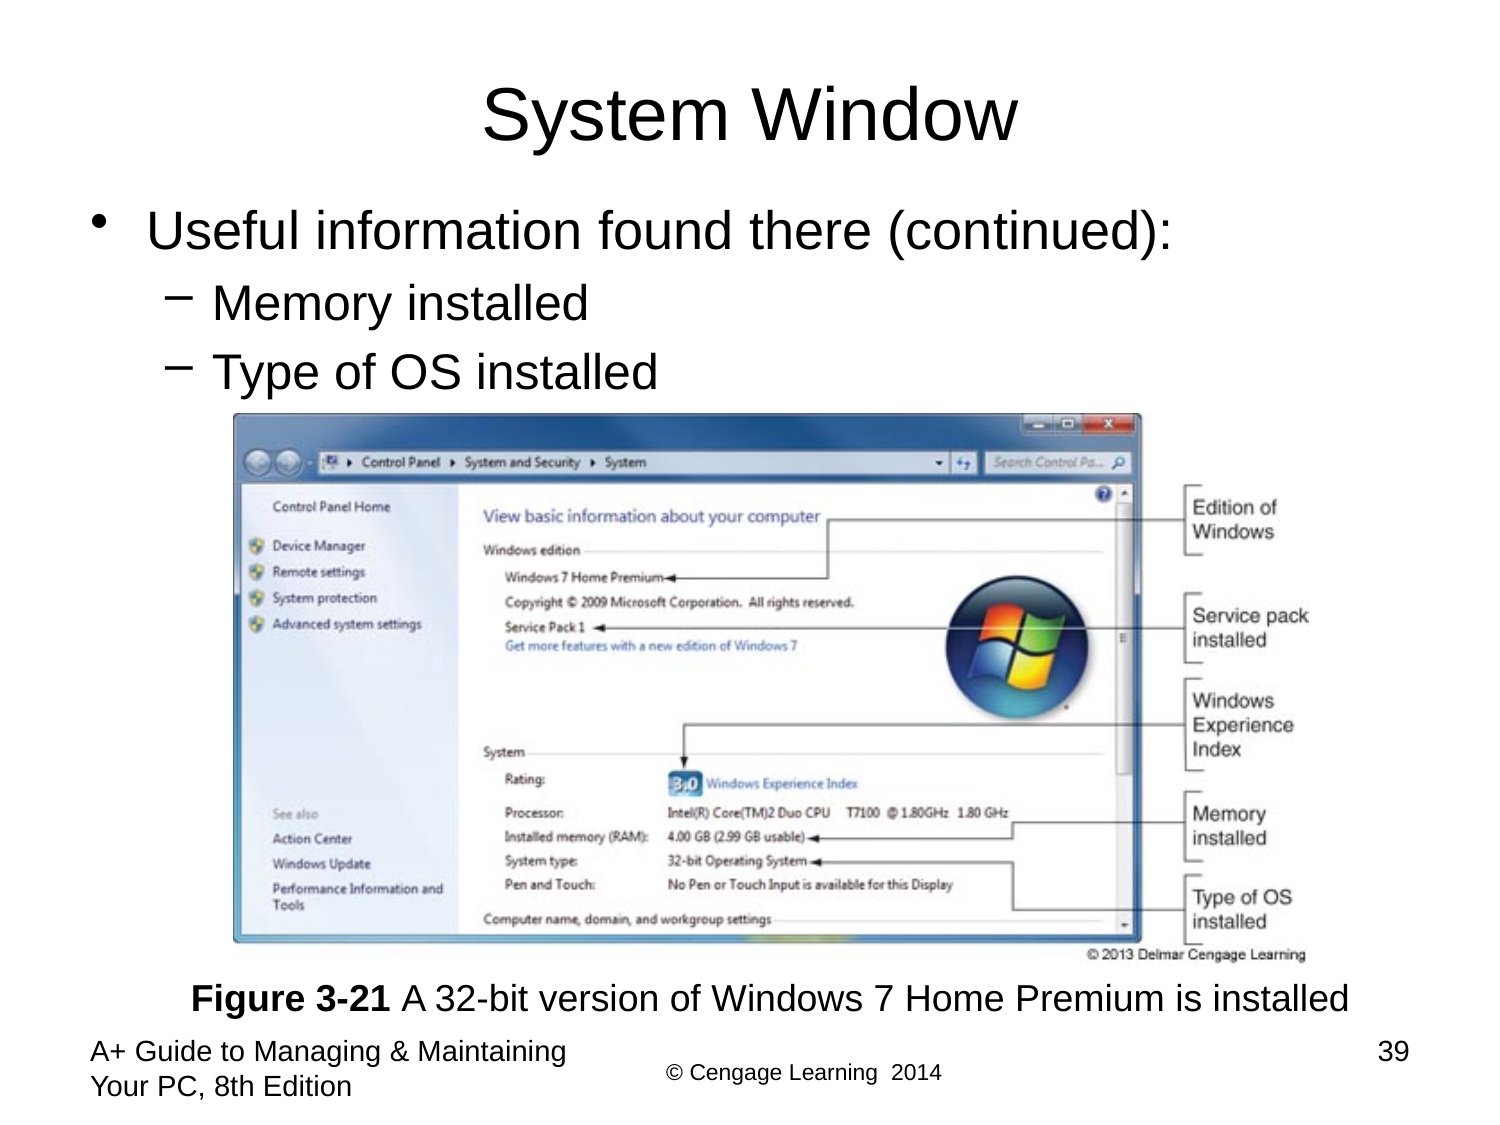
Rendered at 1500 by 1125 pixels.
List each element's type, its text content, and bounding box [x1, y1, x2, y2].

picture [233, 412, 1309, 968]
text_box Figure 3-21 A 32-bit version of Windows 7 Home Premium is installed [176, 966, 1366, 1027]
title System Window [75, 45, 1425, 175]
slide_number 39 [1074, 1024, 1426, 1103]
footer A+ Guide to Managing & Maintaining Your PC, 8th Edition [74, 1024, 601, 1103]
list Useful information found there (continued): Memory installed Type of OS installed [75, 187, 1425, 513]
